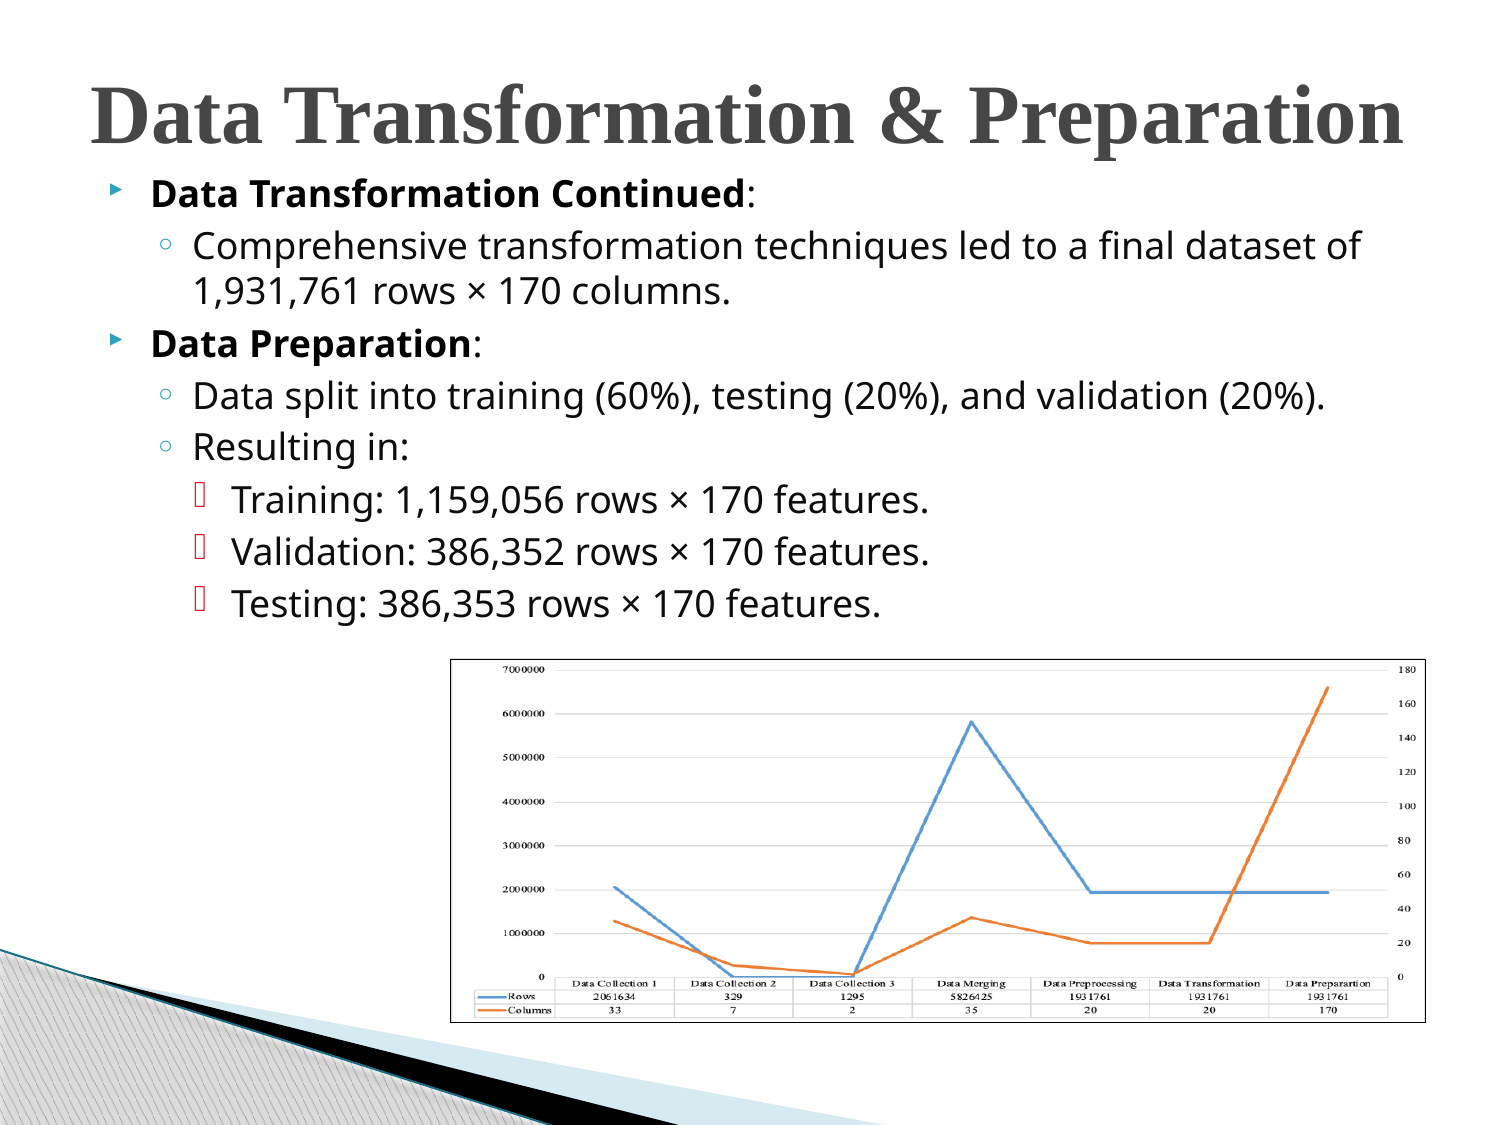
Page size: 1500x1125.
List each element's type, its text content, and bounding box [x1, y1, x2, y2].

title Data Transformation & Preparation [75, 45, 1425, 174]
picture [450, 658, 1426, 1023]
list Data Transformation Continued: Comprehensive transformation techniques led to a final dataset of 1,931,761 rows × 170 columns. Data Preparation: Data split into training (60%), testing (20%), and validation (20%). Resulting in: Training: 1,159,056 rows × 170 features. Validation: 386,352 rows × 170 features. Testing: 386,353 rows × 170 features. [75, 174, 1425, 986]
